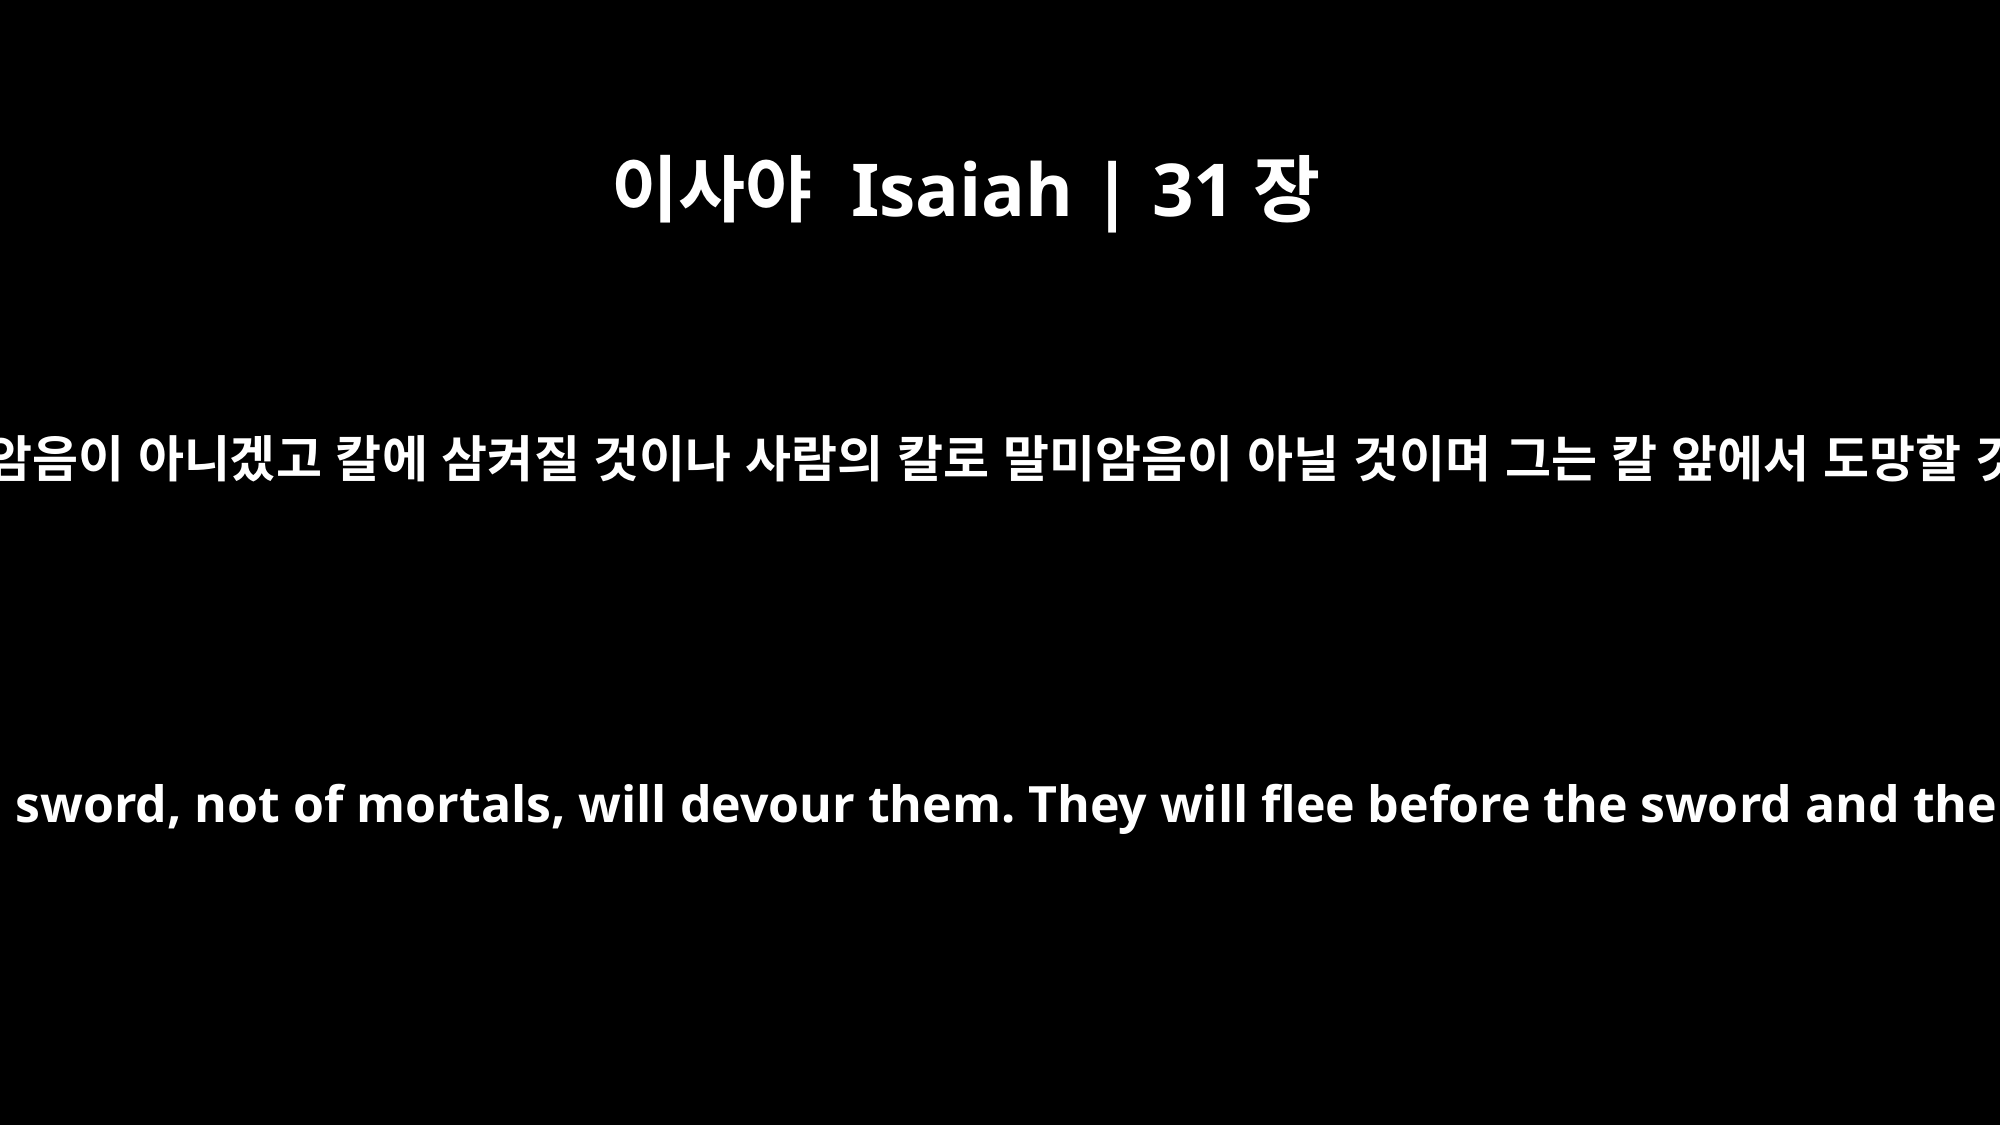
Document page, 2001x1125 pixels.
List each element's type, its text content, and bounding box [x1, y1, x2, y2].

text_box 8 앗수르는 칼에 엎드러질 것이나 사람의 칼로 말미암음이 아니겠고 칼에 삼켜질 것이나 사람의 칼로 말미암음이 아닐 것이며 그는 칼 앞에서 도망할 것이요 그의 장정들은 복역하는 자가 될 것이라 [0, 359, 2000, 495]
text_box 이사야 Isaiah | 31장 [596, 136, 1336, 239]
text_box "Assyria will fall by a sword that is not of man; a sword, not of mortals, will devour them. They will flee before the sword and their young men will be put to forced labor. [0, 764, 2000, 840]
